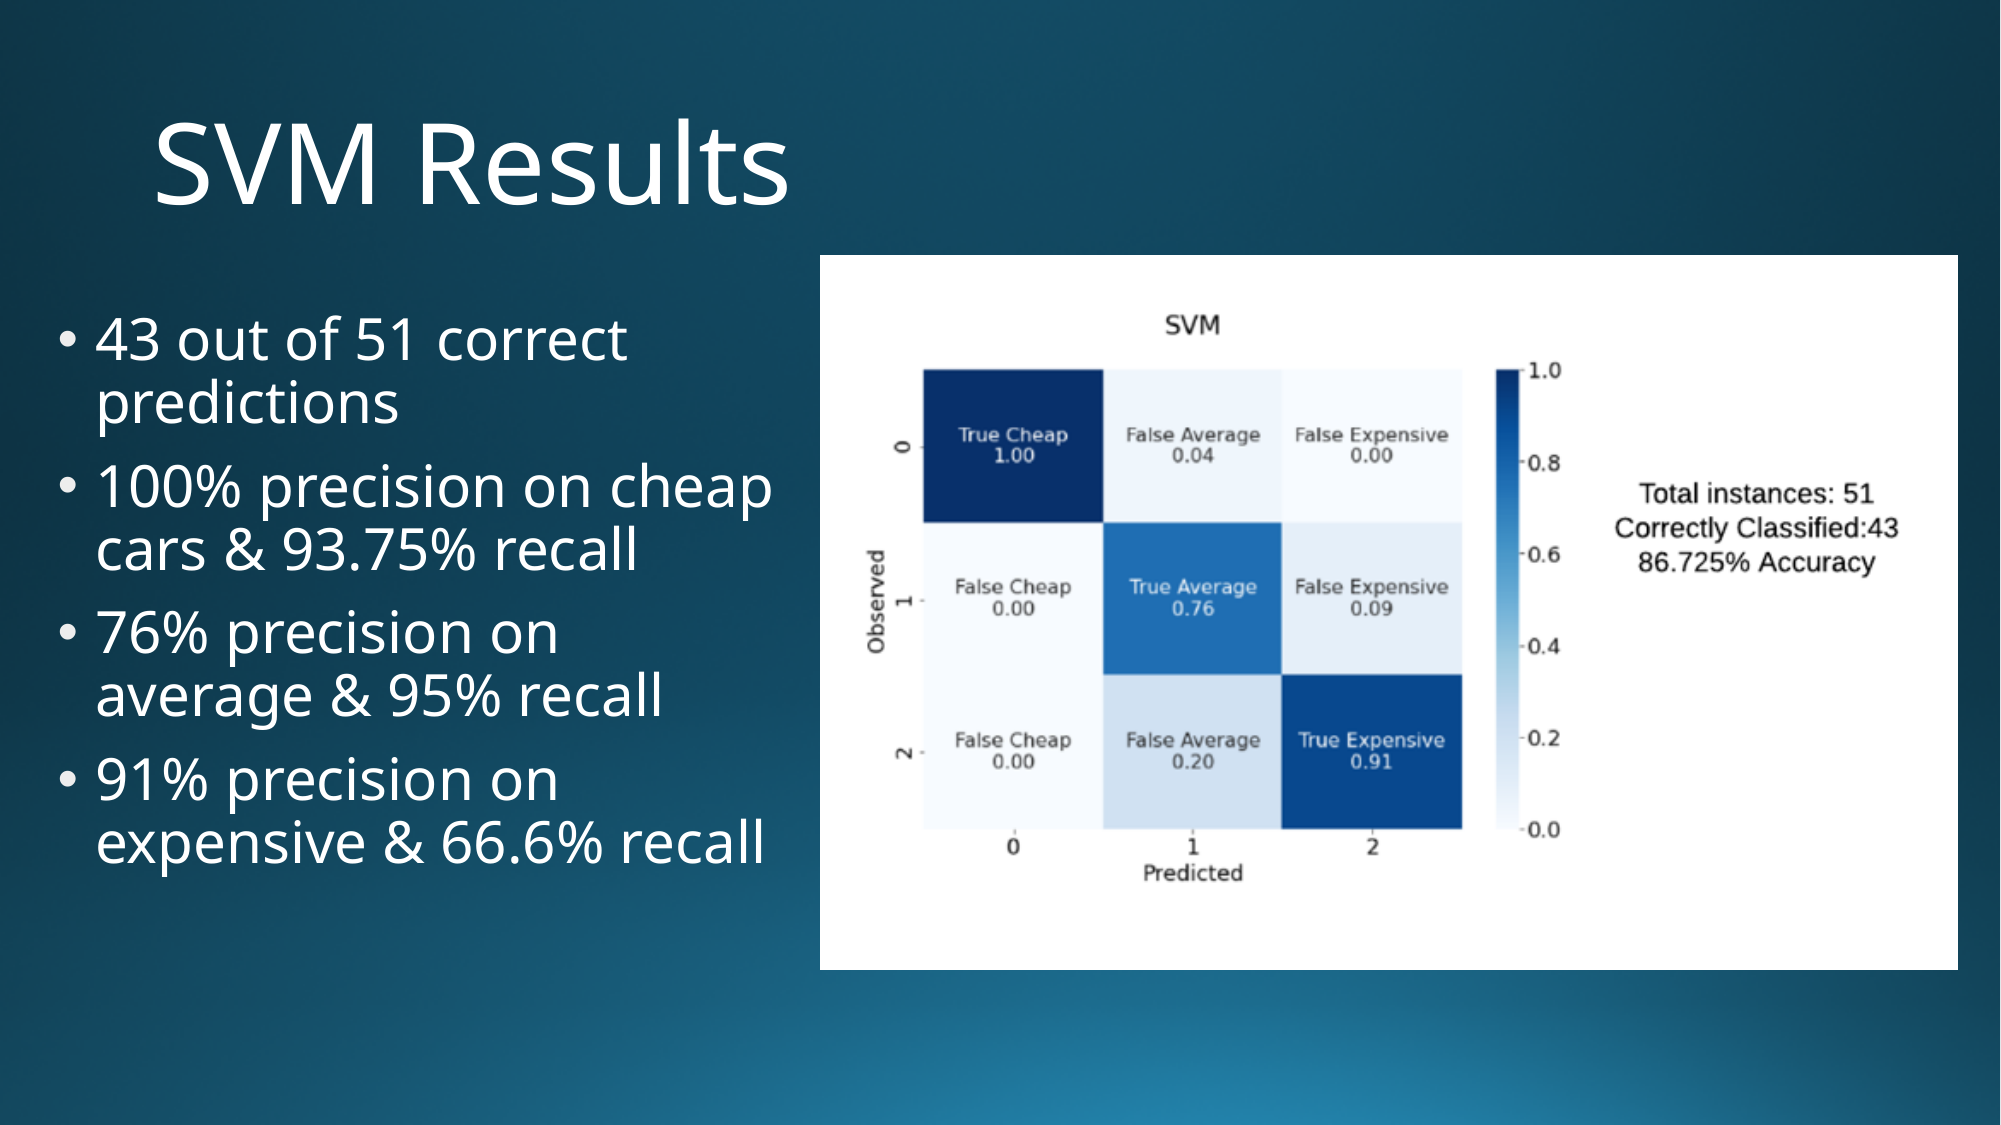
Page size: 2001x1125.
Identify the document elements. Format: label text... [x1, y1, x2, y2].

title SVM Results [137, 59, 1863, 278]
picture [0, 0, 2001, 1125]
list 43 out of 51 correct predictions 100% precision on cheap cars & 93.75% recall 76% precision on average & 95% recall 91% precision on expensive & 66.6% recall [42, 302, 802, 1017]
